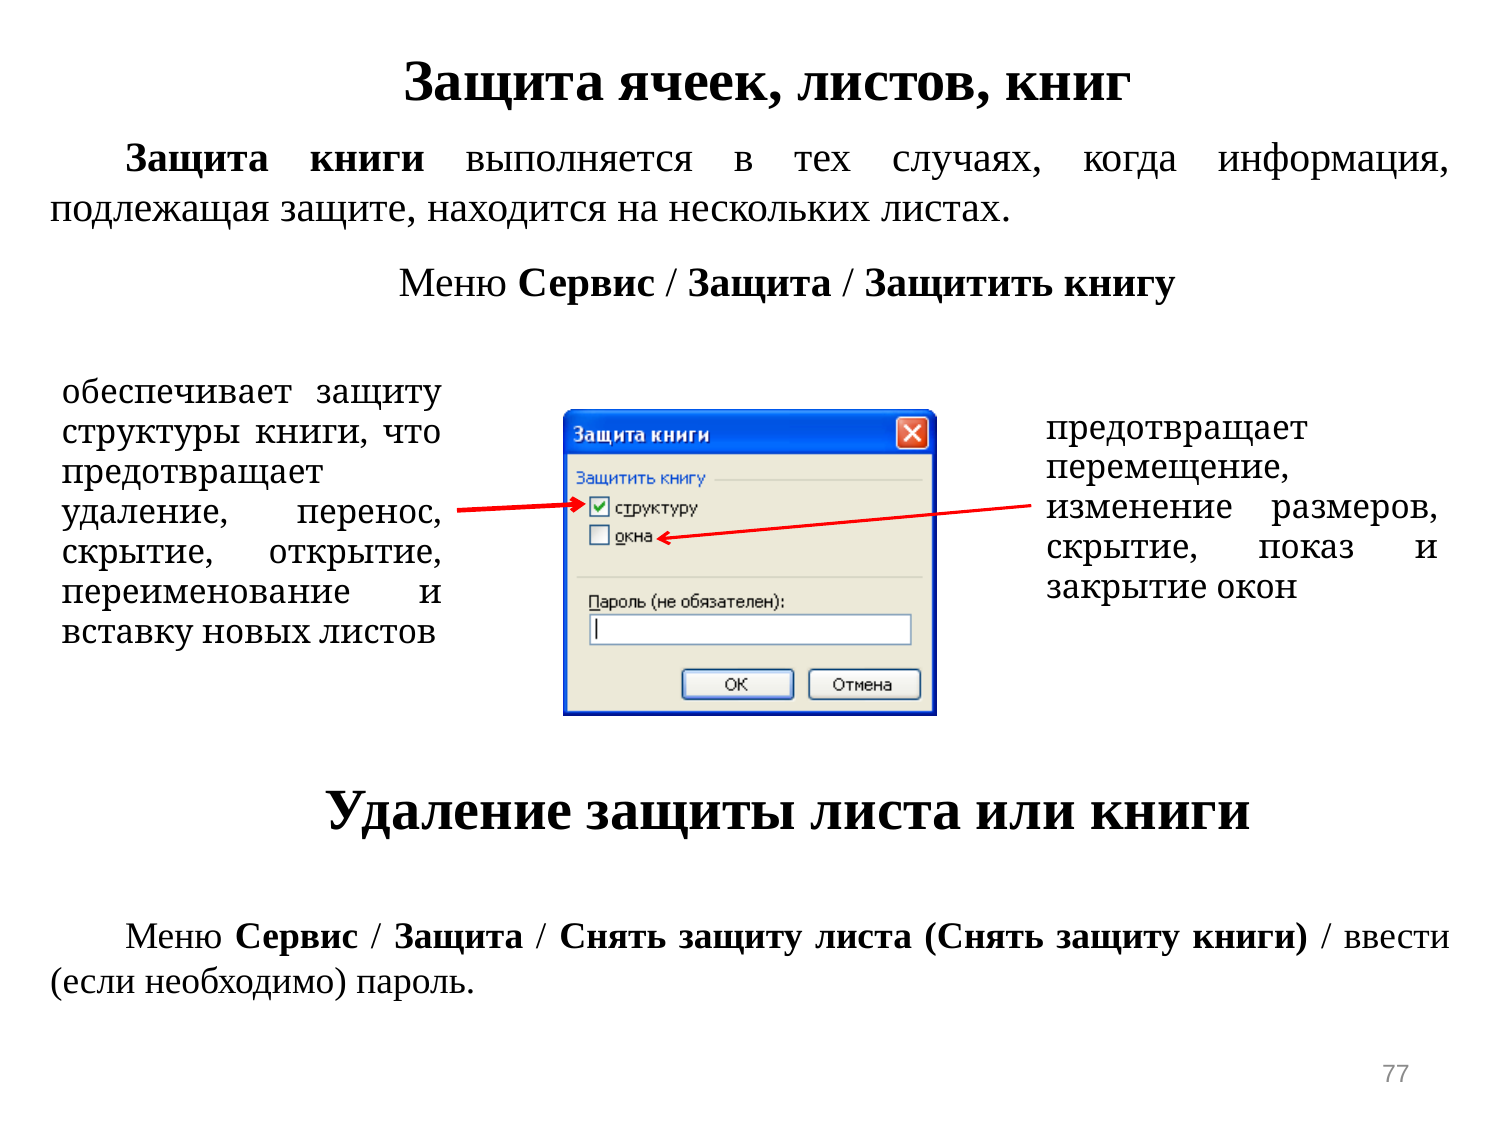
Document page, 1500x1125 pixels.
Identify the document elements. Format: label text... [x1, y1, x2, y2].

picture [562, 409, 937, 716]
slide_number 77 [1074, 1042, 1425, 1103]
text_box Удаление защиты листа или книги Меню Сервис / Защита / Снять защиту листа (Снять защиту книги) / ввести (если необходимо) пароль. [35, 763, 1465, 1009]
text_box Защита книги выполняется в тех случаях, когда информация, подлежащая защите, находится на нескольких листах. Меню Сервис / Защита / Защитить книгу [35, 122, 1465, 388]
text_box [655, 506, 1032, 540]
text_box предотвращает перемещение, изменение размеров, скрытие, показ и закрытие окон [1031, 398, 1454, 613]
text_box обеспечивает защиту структуры книги, что предотвращает удаление, перенос, скрытие, открытие, переименование и вставку новых листов [46, 363, 457, 658]
text_box Защита ячеек, листов, книг [93, 35, 1442, 120]
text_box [456, 503, 587, 513]
